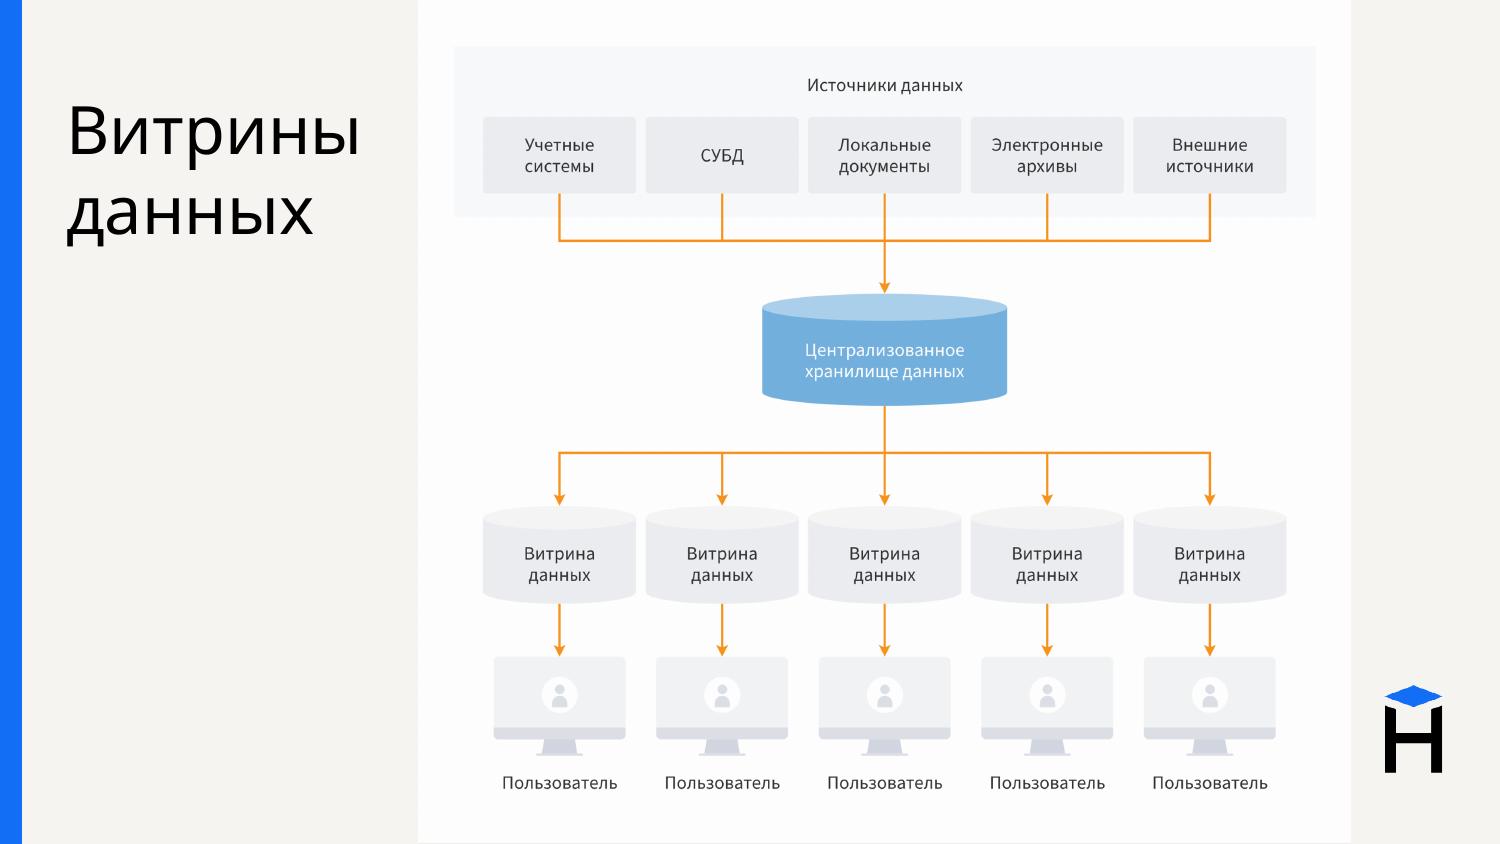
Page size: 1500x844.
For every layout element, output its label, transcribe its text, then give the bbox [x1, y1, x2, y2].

title Витрины данных [51, 72, 402, 348]
text_box [0, 0, 22, 844]
picture [1384, 685, 1443, 773]
picture [417, 0, 1351, 844]
